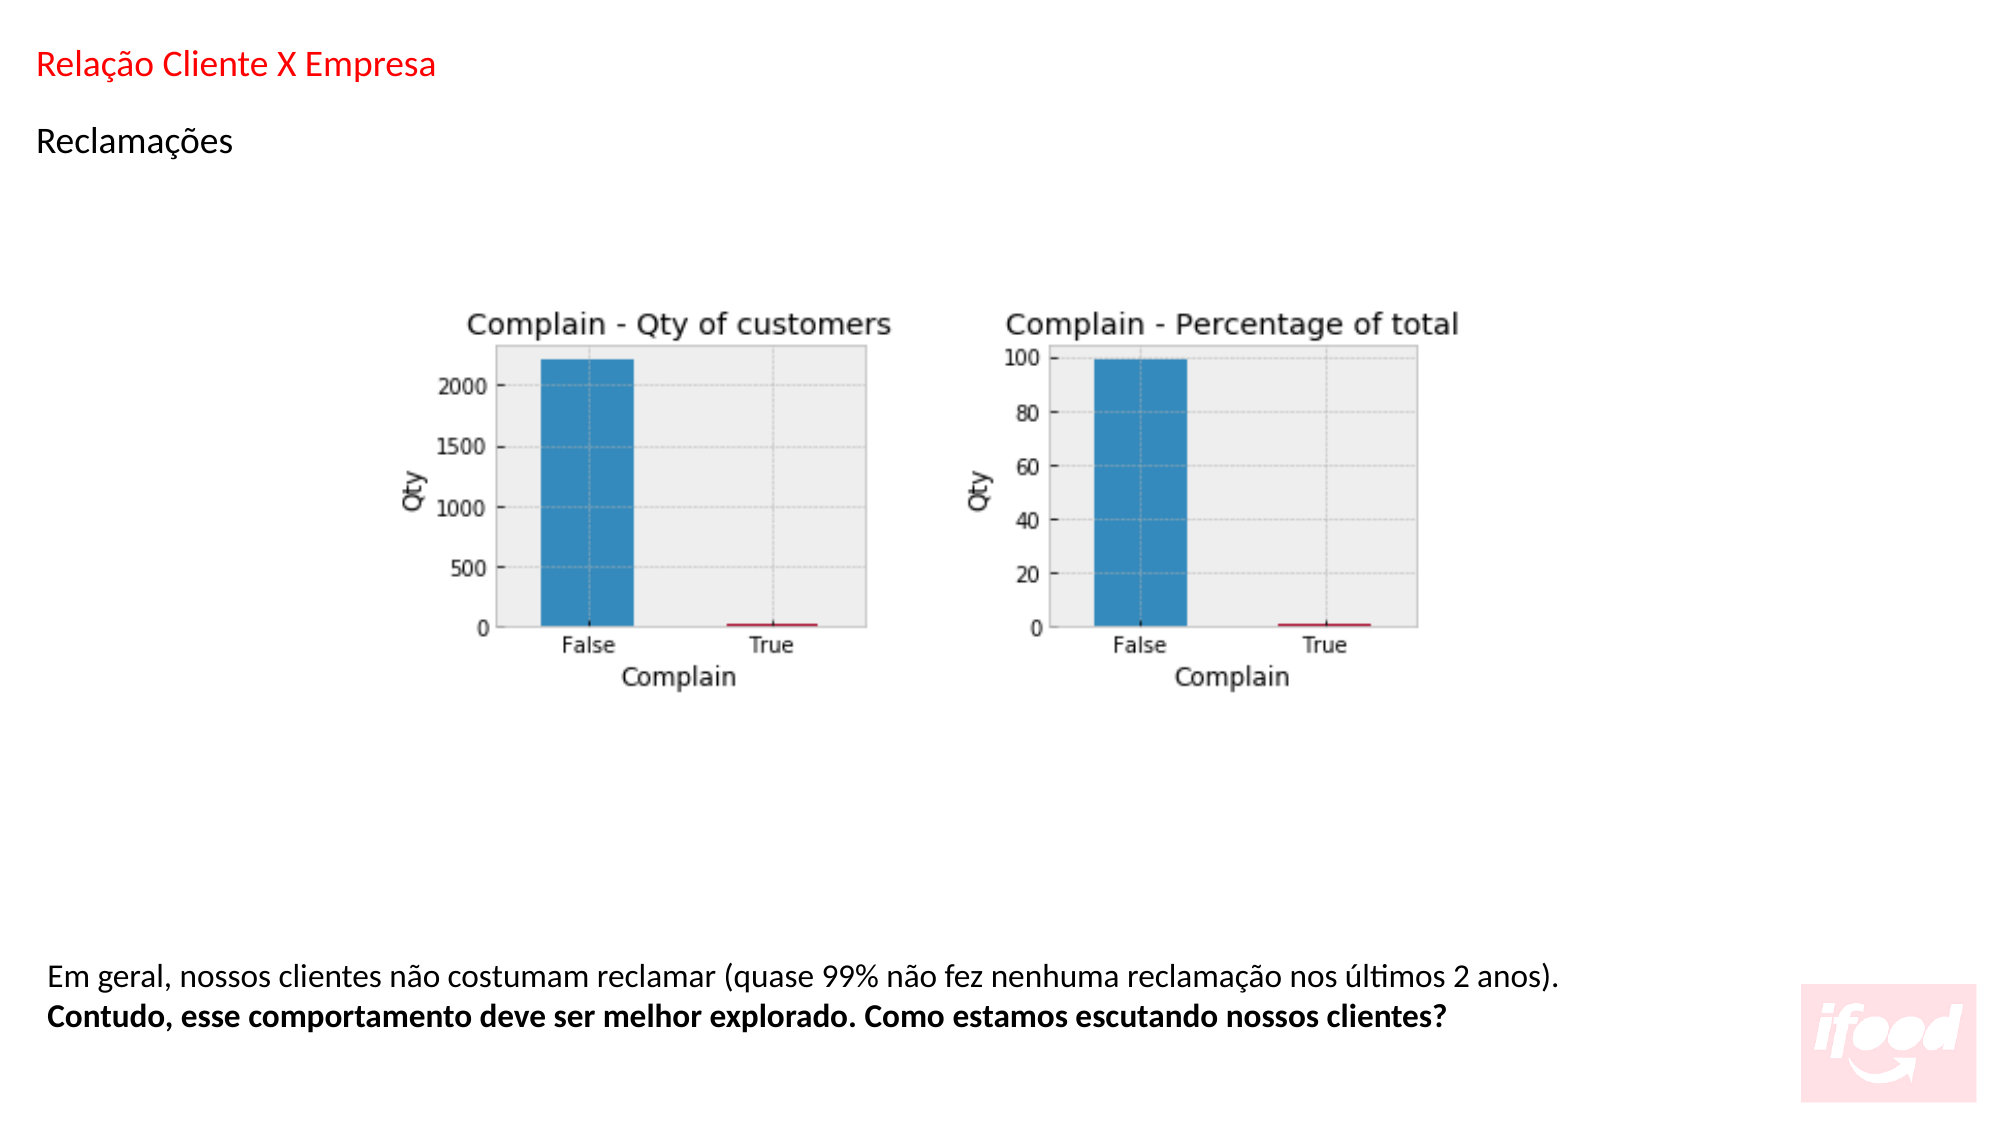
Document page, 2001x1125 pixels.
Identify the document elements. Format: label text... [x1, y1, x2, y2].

picture [368, 304, 1485, 705]
picture [1799, 983, 1977, 1104]
text_box Reclamações [21, 108, 1435, 169]
text_box Relação Cliente X Empresa [21, 31, 1435, 92]
text_box Em geral, nossos clientes não costumam reclamar (quase 99% não fez nenhuma reclamação nos últimos 2 anos). Contudo, esse comportamento deve ser melhor explorado. Como estamos escutando nossos clientes? [32, 947, 1578, 1042]
